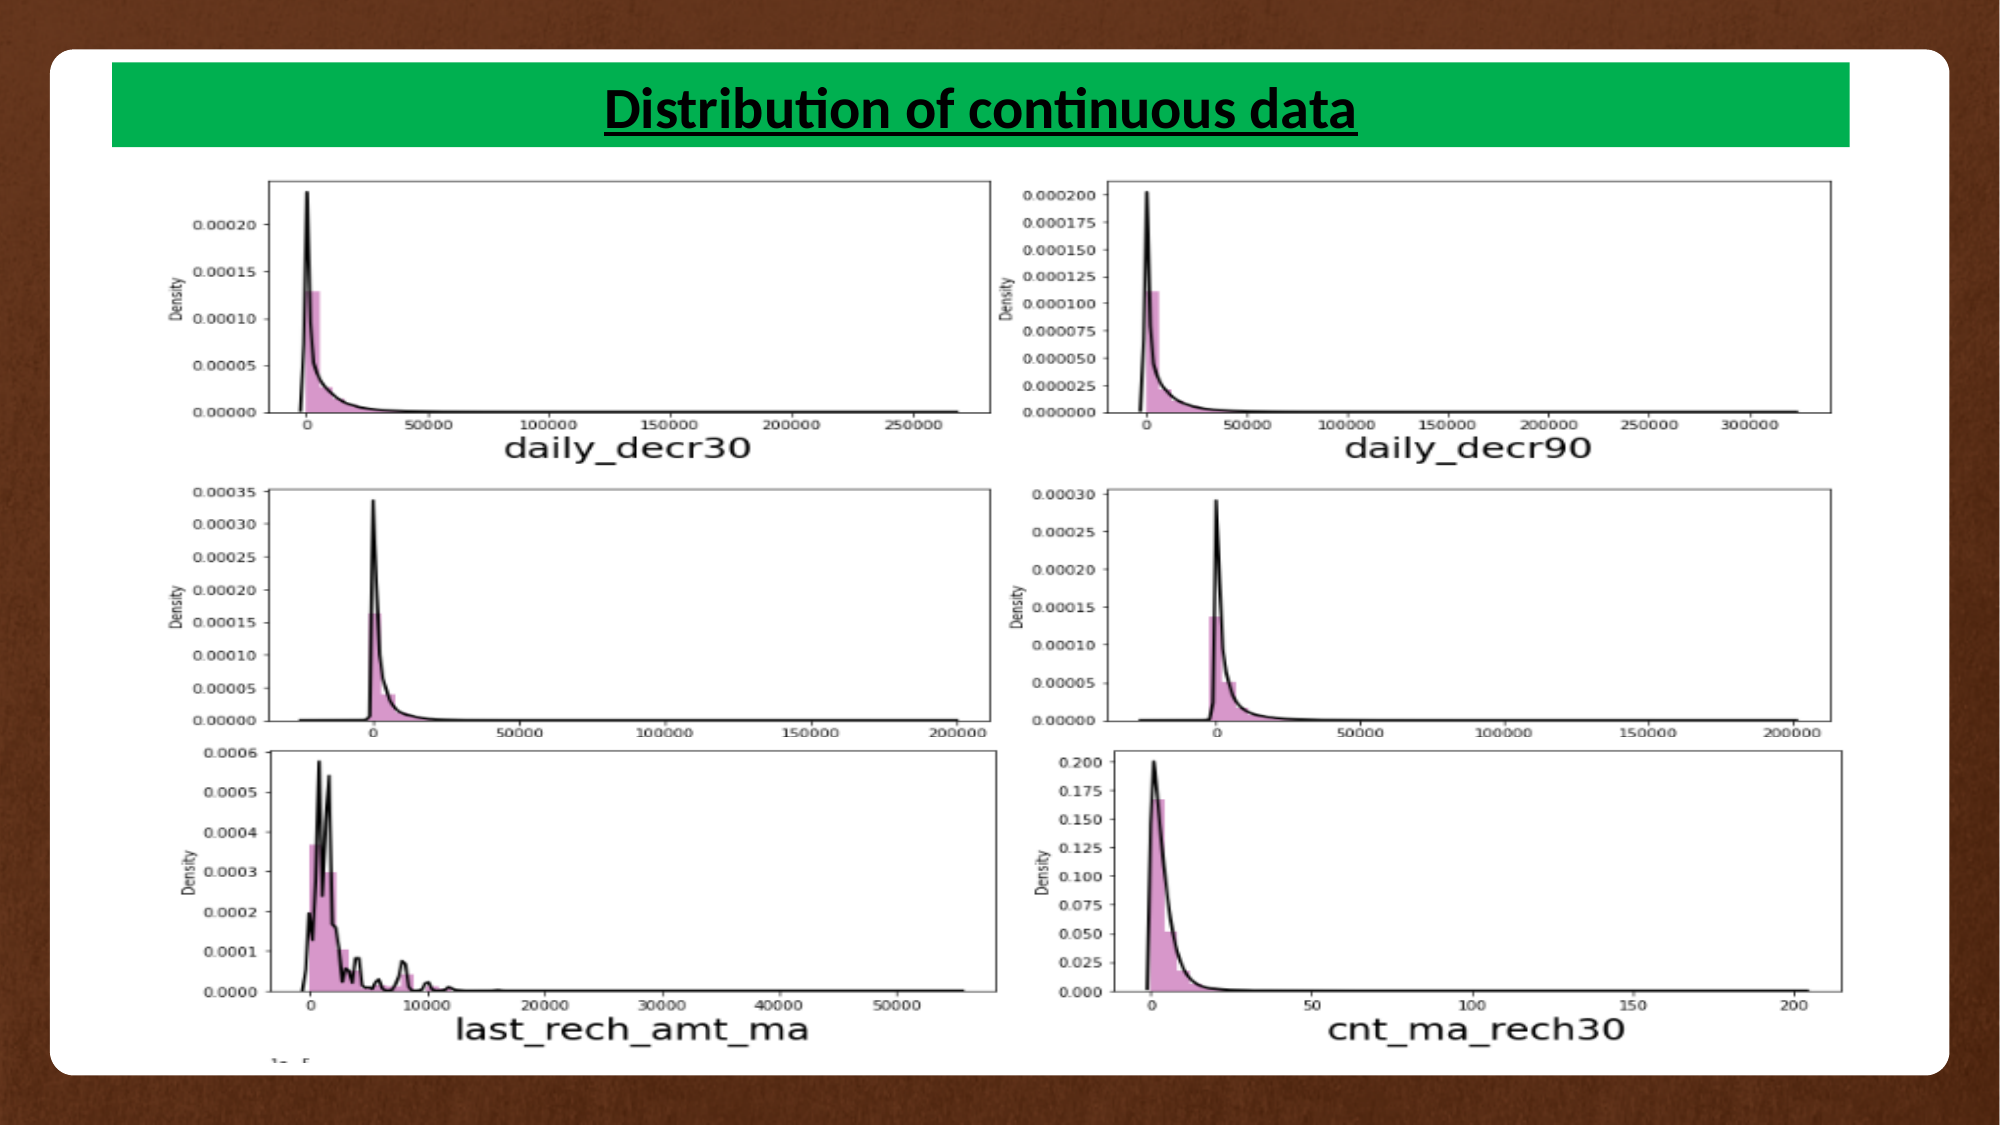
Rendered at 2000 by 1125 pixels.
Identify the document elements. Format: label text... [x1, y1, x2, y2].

text_box Distribution of continuous data [112, 62, 1850, 148]
picture [149, 174, 1863, 1063]
